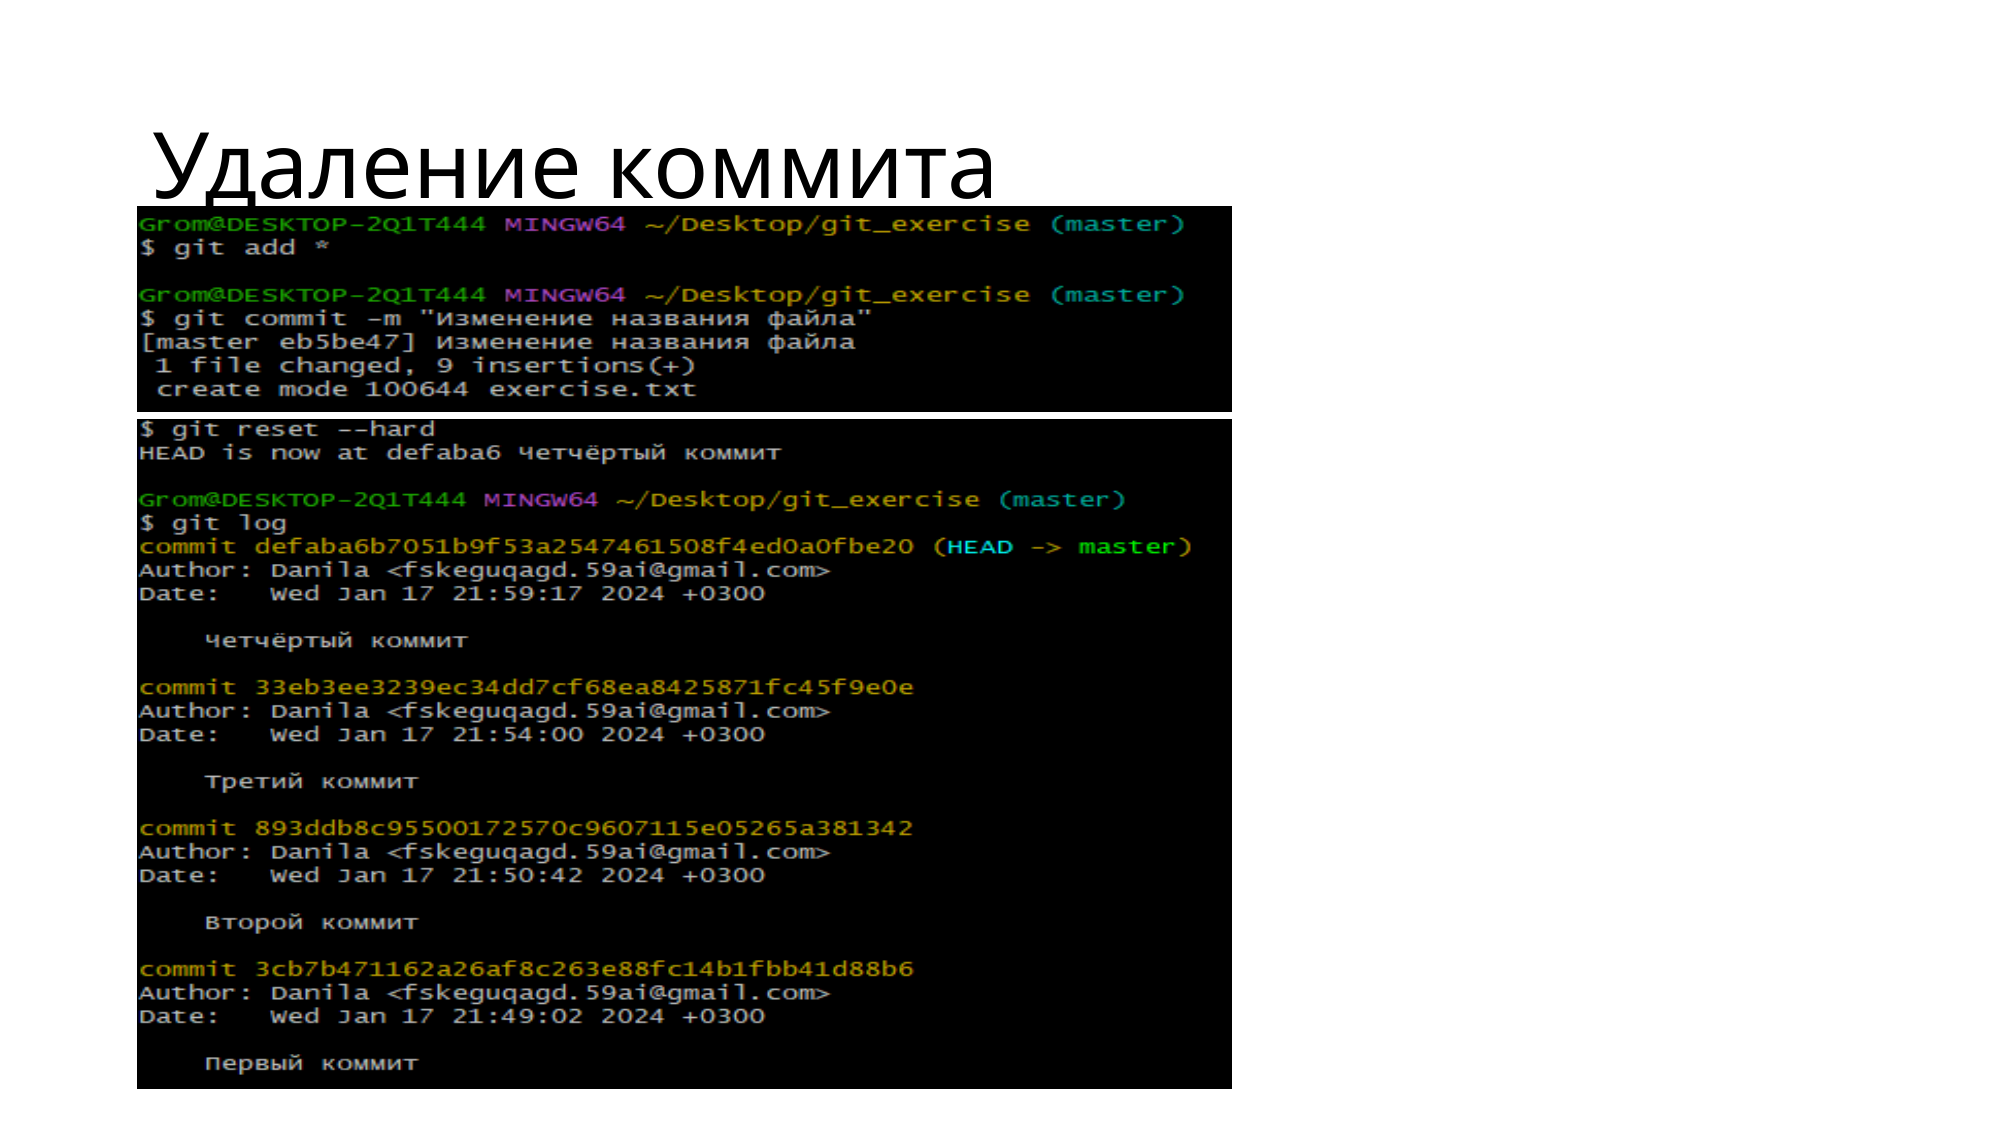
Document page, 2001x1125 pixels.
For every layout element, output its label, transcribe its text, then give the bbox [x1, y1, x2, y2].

picture [137, 206, 1232, 412]
title Удаление коммита [137, 59, 1863, 278]
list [137, 419, 1232, 1089]
